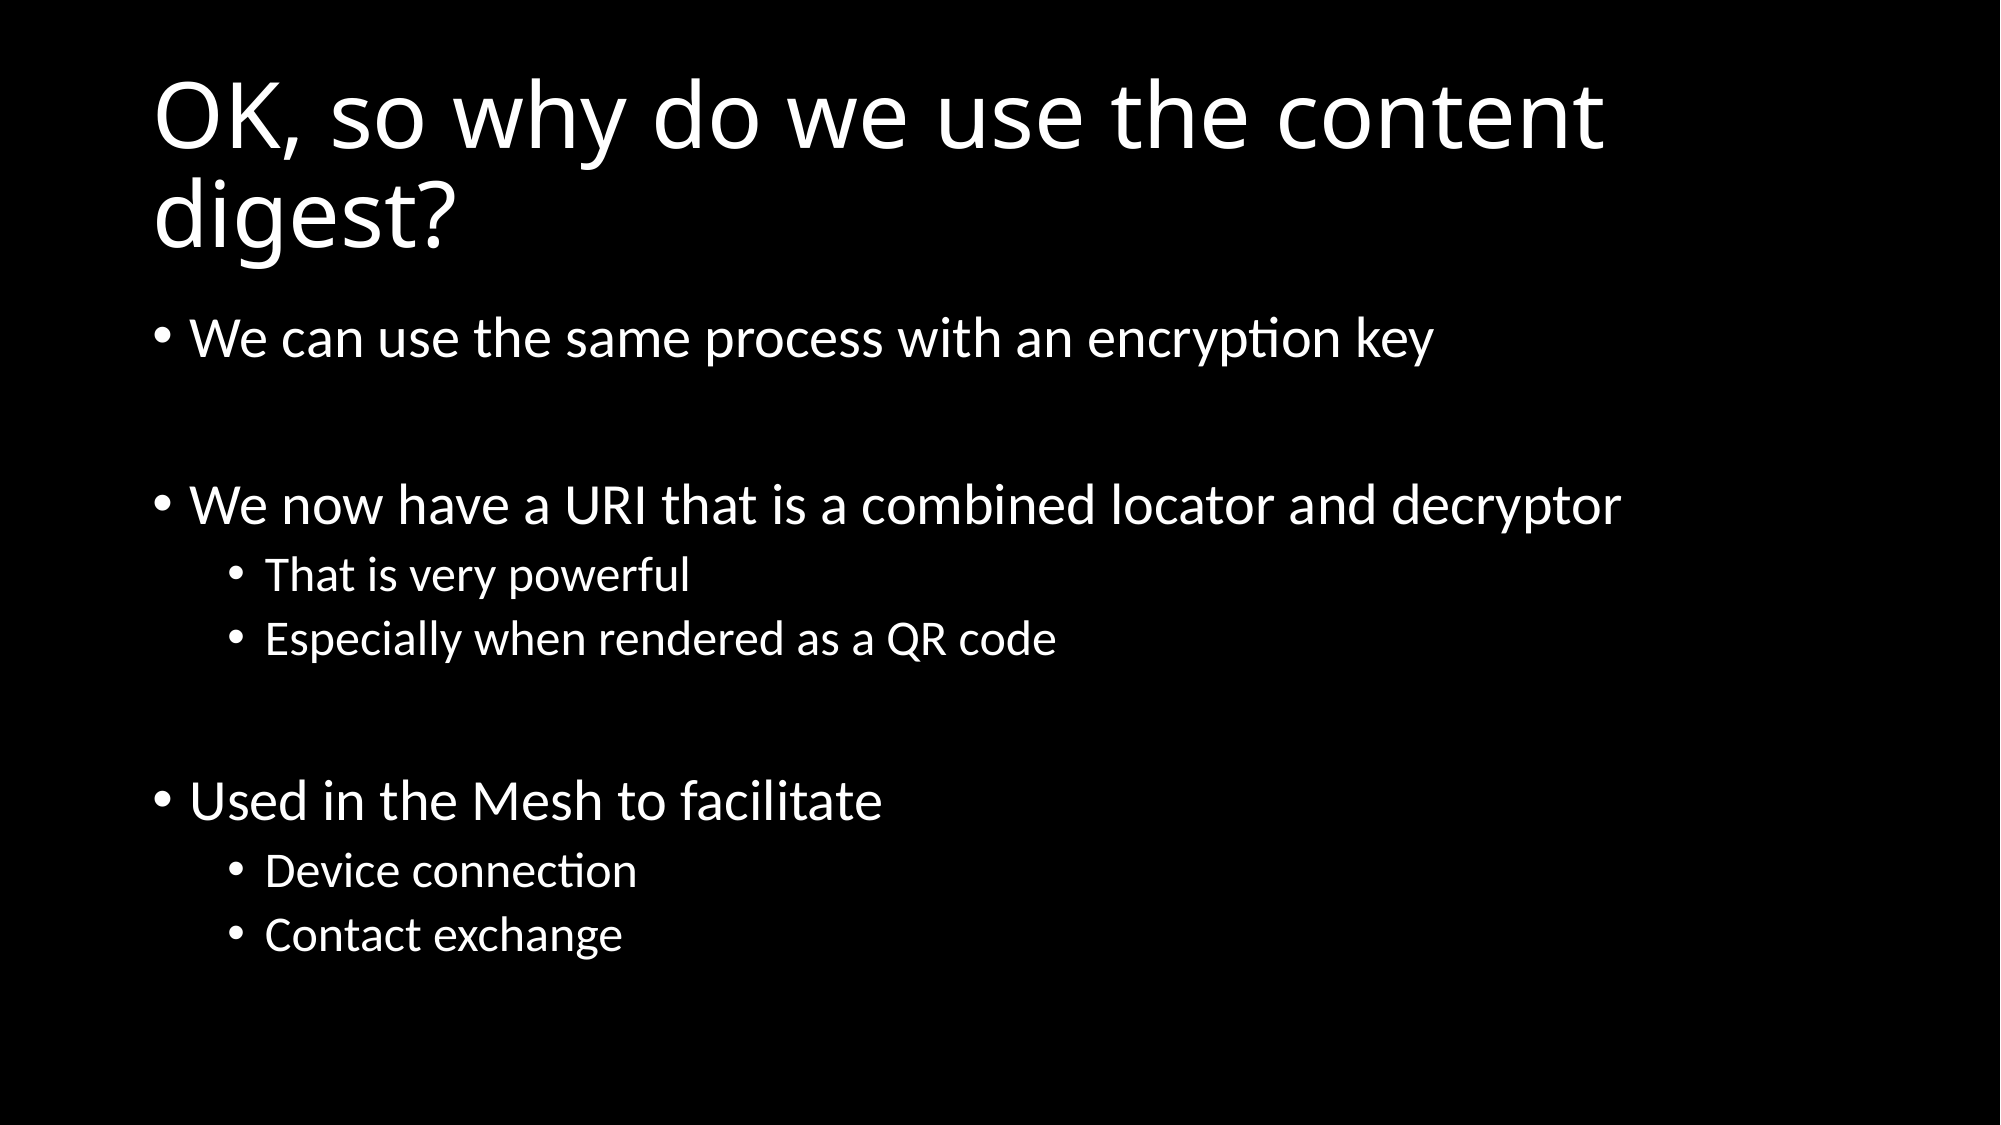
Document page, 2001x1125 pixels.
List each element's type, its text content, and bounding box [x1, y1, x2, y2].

list We can use the same process with an encryption key We now have a URI that is a combined locator and decryptor That is very powerful Especially when rendered as a QR code Used in the Mesh to facilitate Device connection Contact exchange [137, 299, 1863, 1014]
title OK, so why do we use the content digest? [137, 59, 1863, 278]
